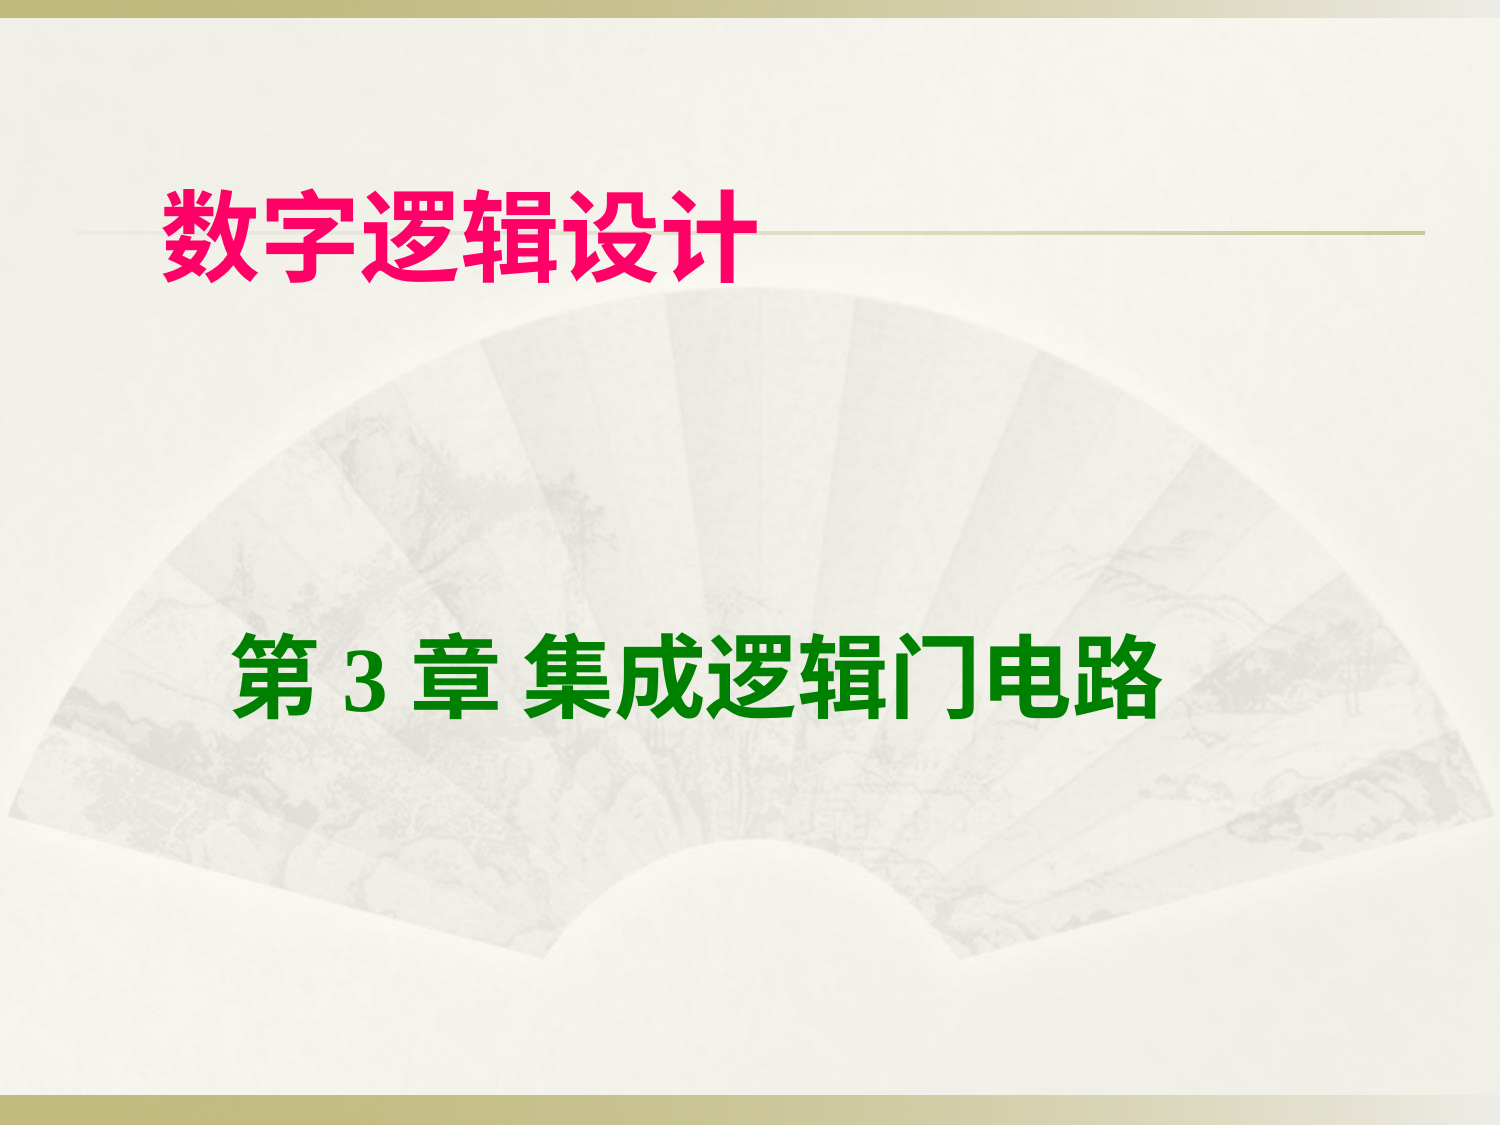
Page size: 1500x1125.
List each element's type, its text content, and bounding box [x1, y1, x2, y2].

text_box 第3章 集成逻辑门电路 [213, 611, 1180, 737]
picture [0, 18, 1500, 1095]
text_box 数字逻辑设计 [100, 164, 1199, 315]
